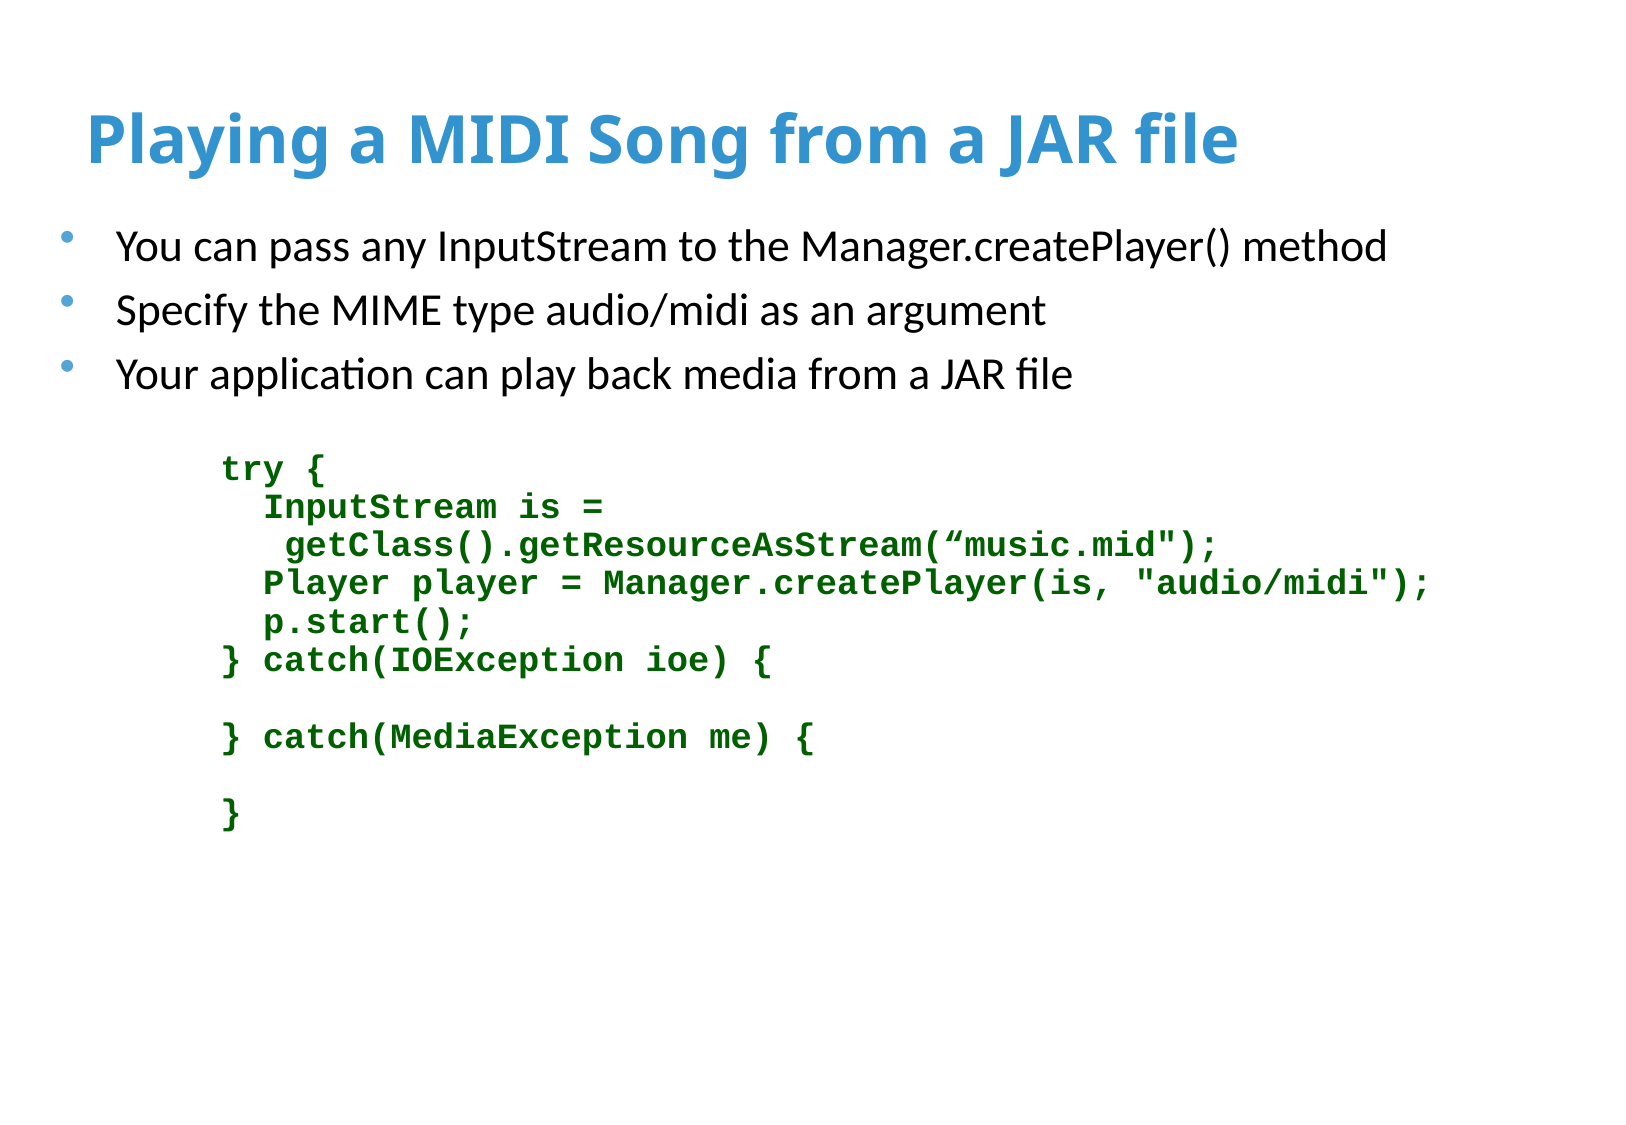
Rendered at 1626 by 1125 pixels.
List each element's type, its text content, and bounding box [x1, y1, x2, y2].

title Playing a MIDI Song from a JAR file [70, 44, 1556, 185]
list You can pass any InputStream to the Manager.createPlayer() method Specify the MIME type audio/midi as an argument Your application can play back media from a JAR file [44, 207, 1581, 941]
text_box try { InputStream is = getClass().getResourceAsStream(“music.mid"); Player player = Manager.createPlayer(is, "audio/midi"); p.start(); } catch(IOException ioe) { } catch(MediaException me) { } [206, 442, 1447, 840]
